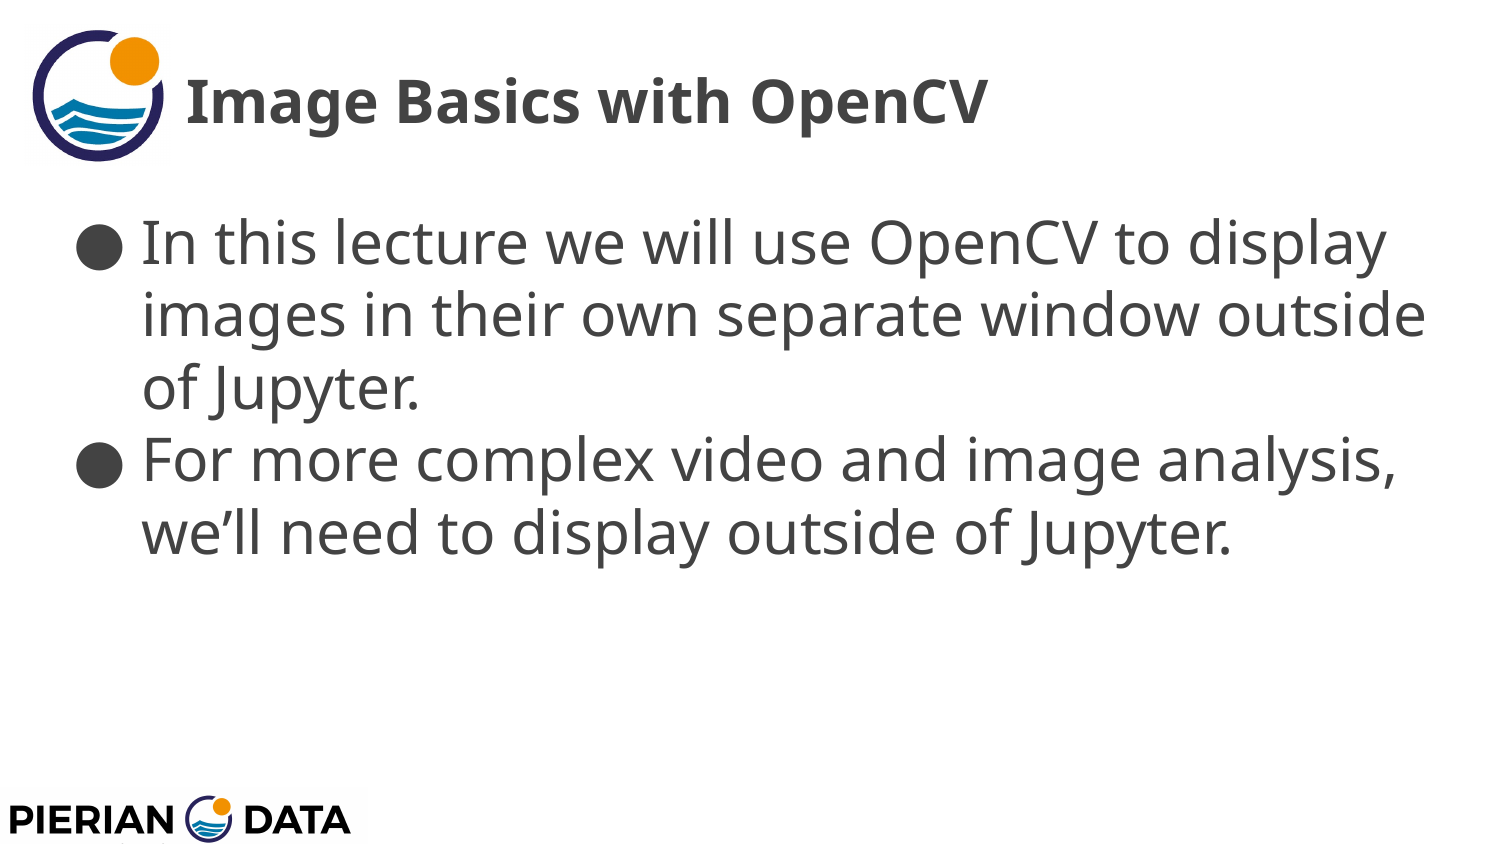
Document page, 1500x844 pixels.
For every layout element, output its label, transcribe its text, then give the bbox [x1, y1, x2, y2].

picture [0, 787, 368, 844]
list In this lecture we will use OpenCV to display images in their own separate window outside of Jupyter. For more complex video and image analysis, we’ll need to display outside of Jupyter. [51, 189, 1476, 750]
title Image Basics with OpenCV [176, 48, 1449, 143]
picture [24, 24, 172, 167]
